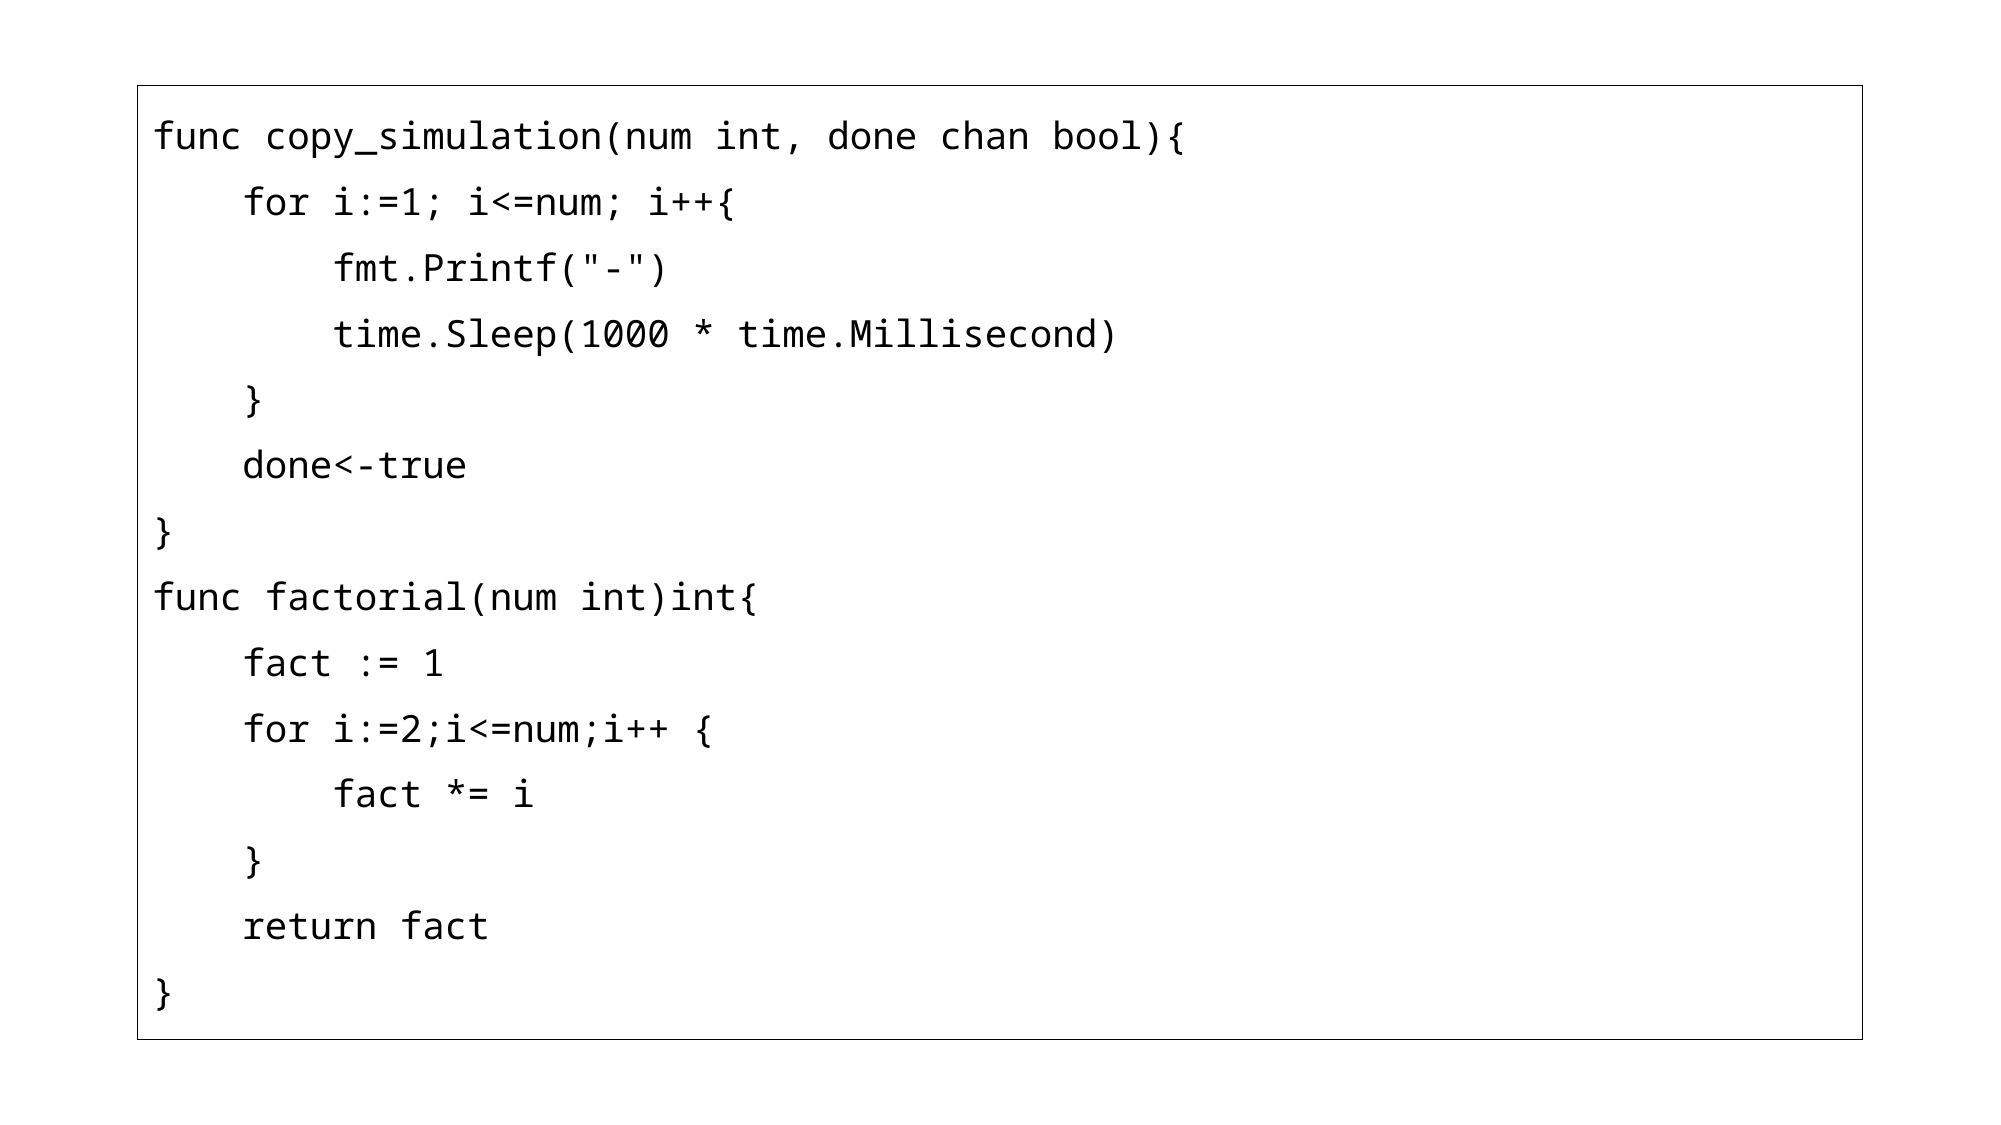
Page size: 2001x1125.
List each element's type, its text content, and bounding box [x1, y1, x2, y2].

list func copy_simulation(num int, done chan bool){ for i:=1; i<=num; i++{ fmt.Printf("-") time.Sleep(1000 * time.Millisecond) } done<-true } func factorial(num int)int{ fact := 1 for i:=2;i<=num;i++ { fact *= i } return fact } [137, 85, 1863, 1040]
